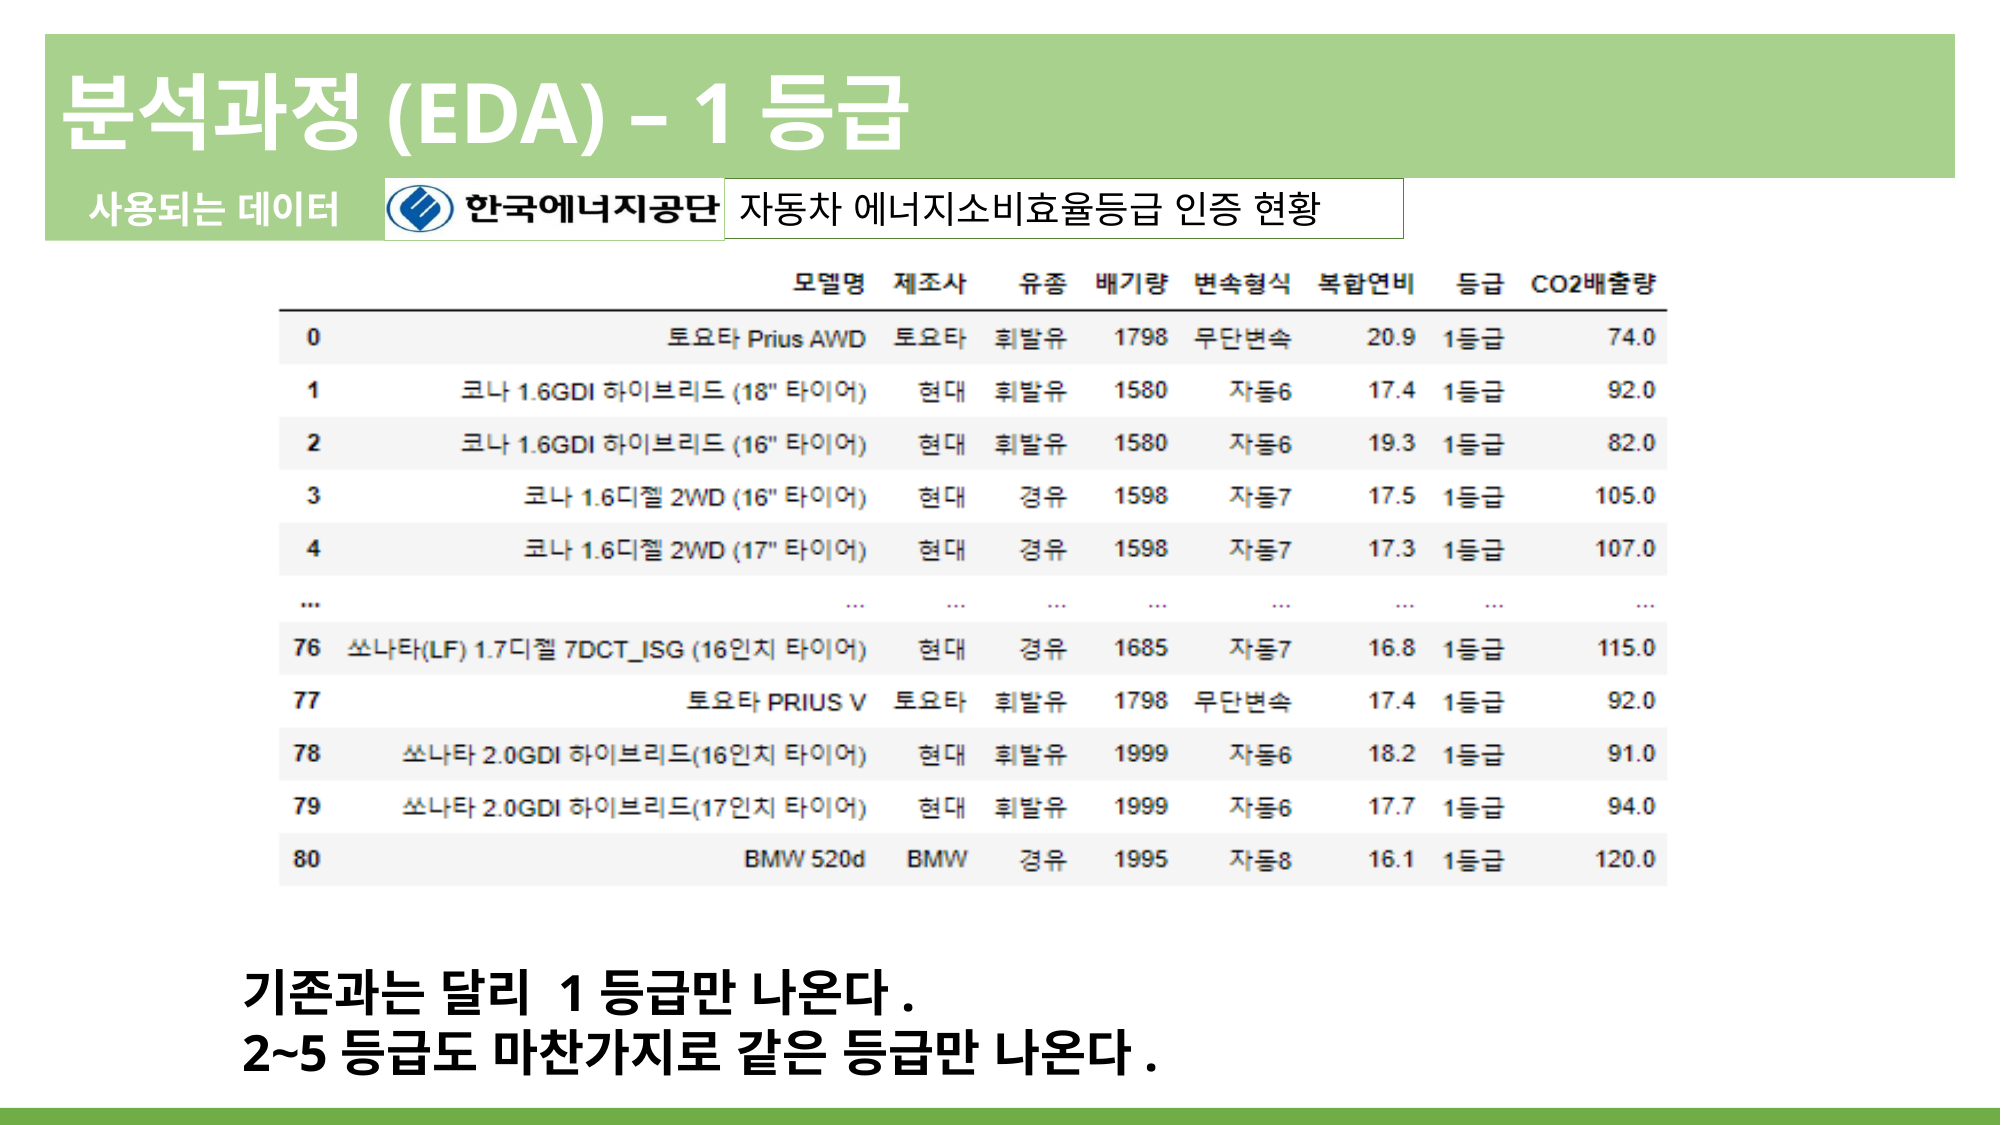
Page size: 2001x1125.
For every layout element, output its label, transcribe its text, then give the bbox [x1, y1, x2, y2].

text_box 사용되는 데이터 [44, 176, 385, 242]
text_box [44, 33, 1956, 179]
text_box 기존과는 달리 1등급만 나온다. 2~5등급도 마찬가지로 같은 등급만 나온다. [228, 954, 1905, 1090]
picture [273, 257, 1677, 893]
text_box 분석과정(EDA) – 1등급 [45, 52, 1905, 168]
text_box 자동차 에너지소비효율등급 인증 현황 [725, 178, 1404, 239]
text_box [0, 1107, 2000, 1125]
picture [384, 177, 725, 241]
